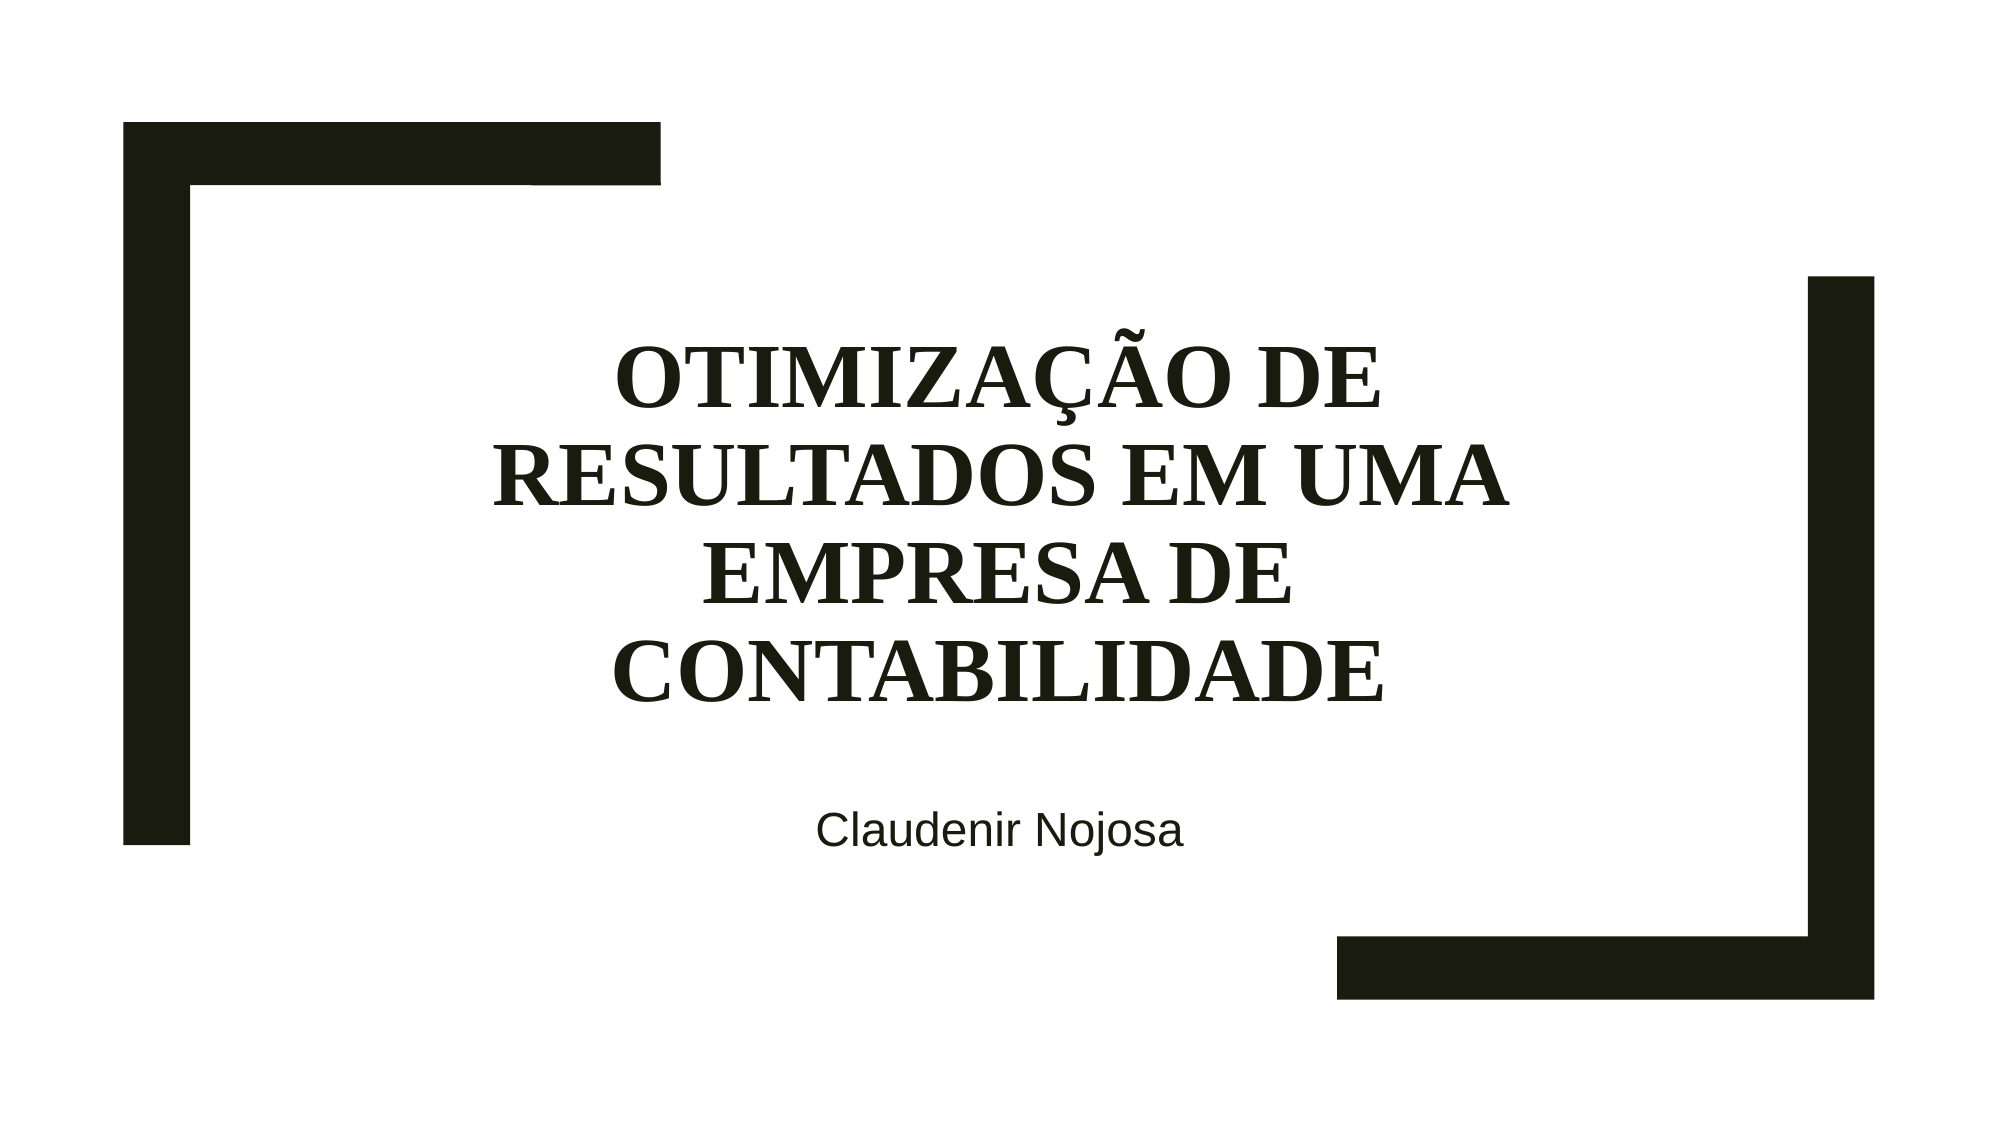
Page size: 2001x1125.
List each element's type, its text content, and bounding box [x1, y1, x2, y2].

subtitle Claudenir Nojosa [439, 784, 1561, 963]
title Otimização de Resultados em uma Empresa de Contabilidade [314, 384, 1686, 729]
